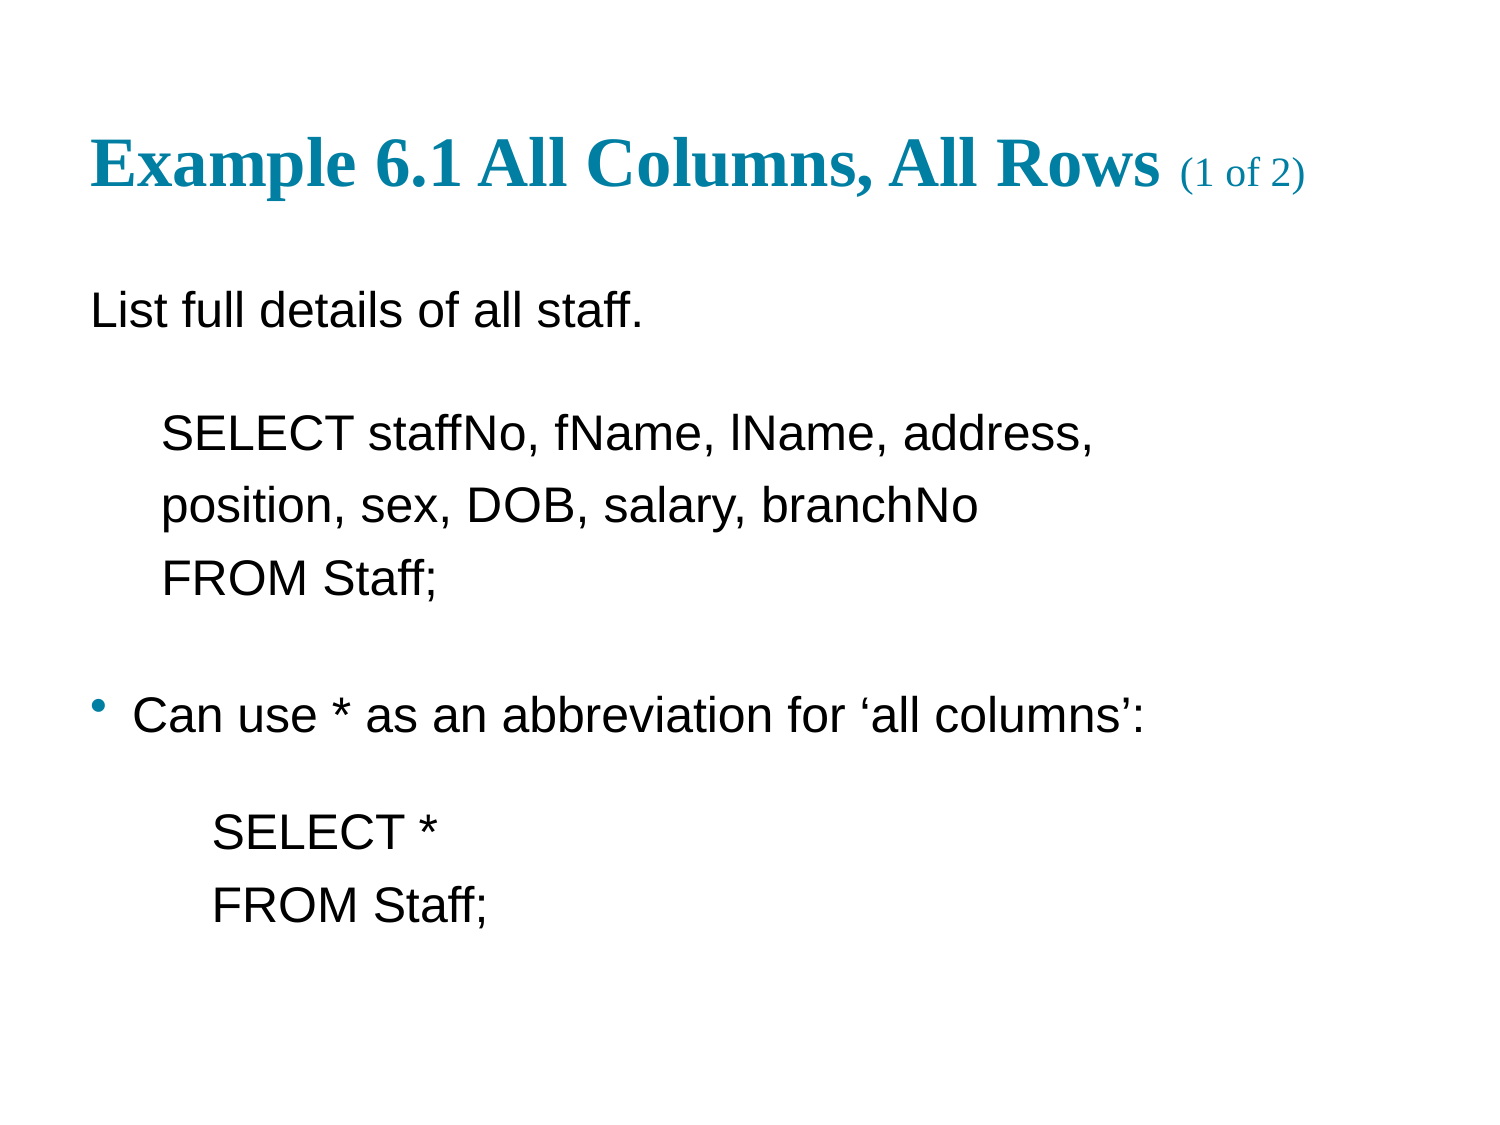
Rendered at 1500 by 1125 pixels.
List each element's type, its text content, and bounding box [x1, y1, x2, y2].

list List full details of all staff. [75, 262, 1425, 339]
list SELECT * FROM Staff; [75, 785, 1425, 949]
list SELECT staff N o, f Name, l Name, address, position, sex, D O B, salary, branch N o FROM Staff; [70, 385, 1421, 624]
title Example 6.1 All Columns, All Rows (1 of 2) [75, 35, 1425, 216]
list Can use * as an abbreviation for ‘all columns’: [75, 667, 1426, 768]
